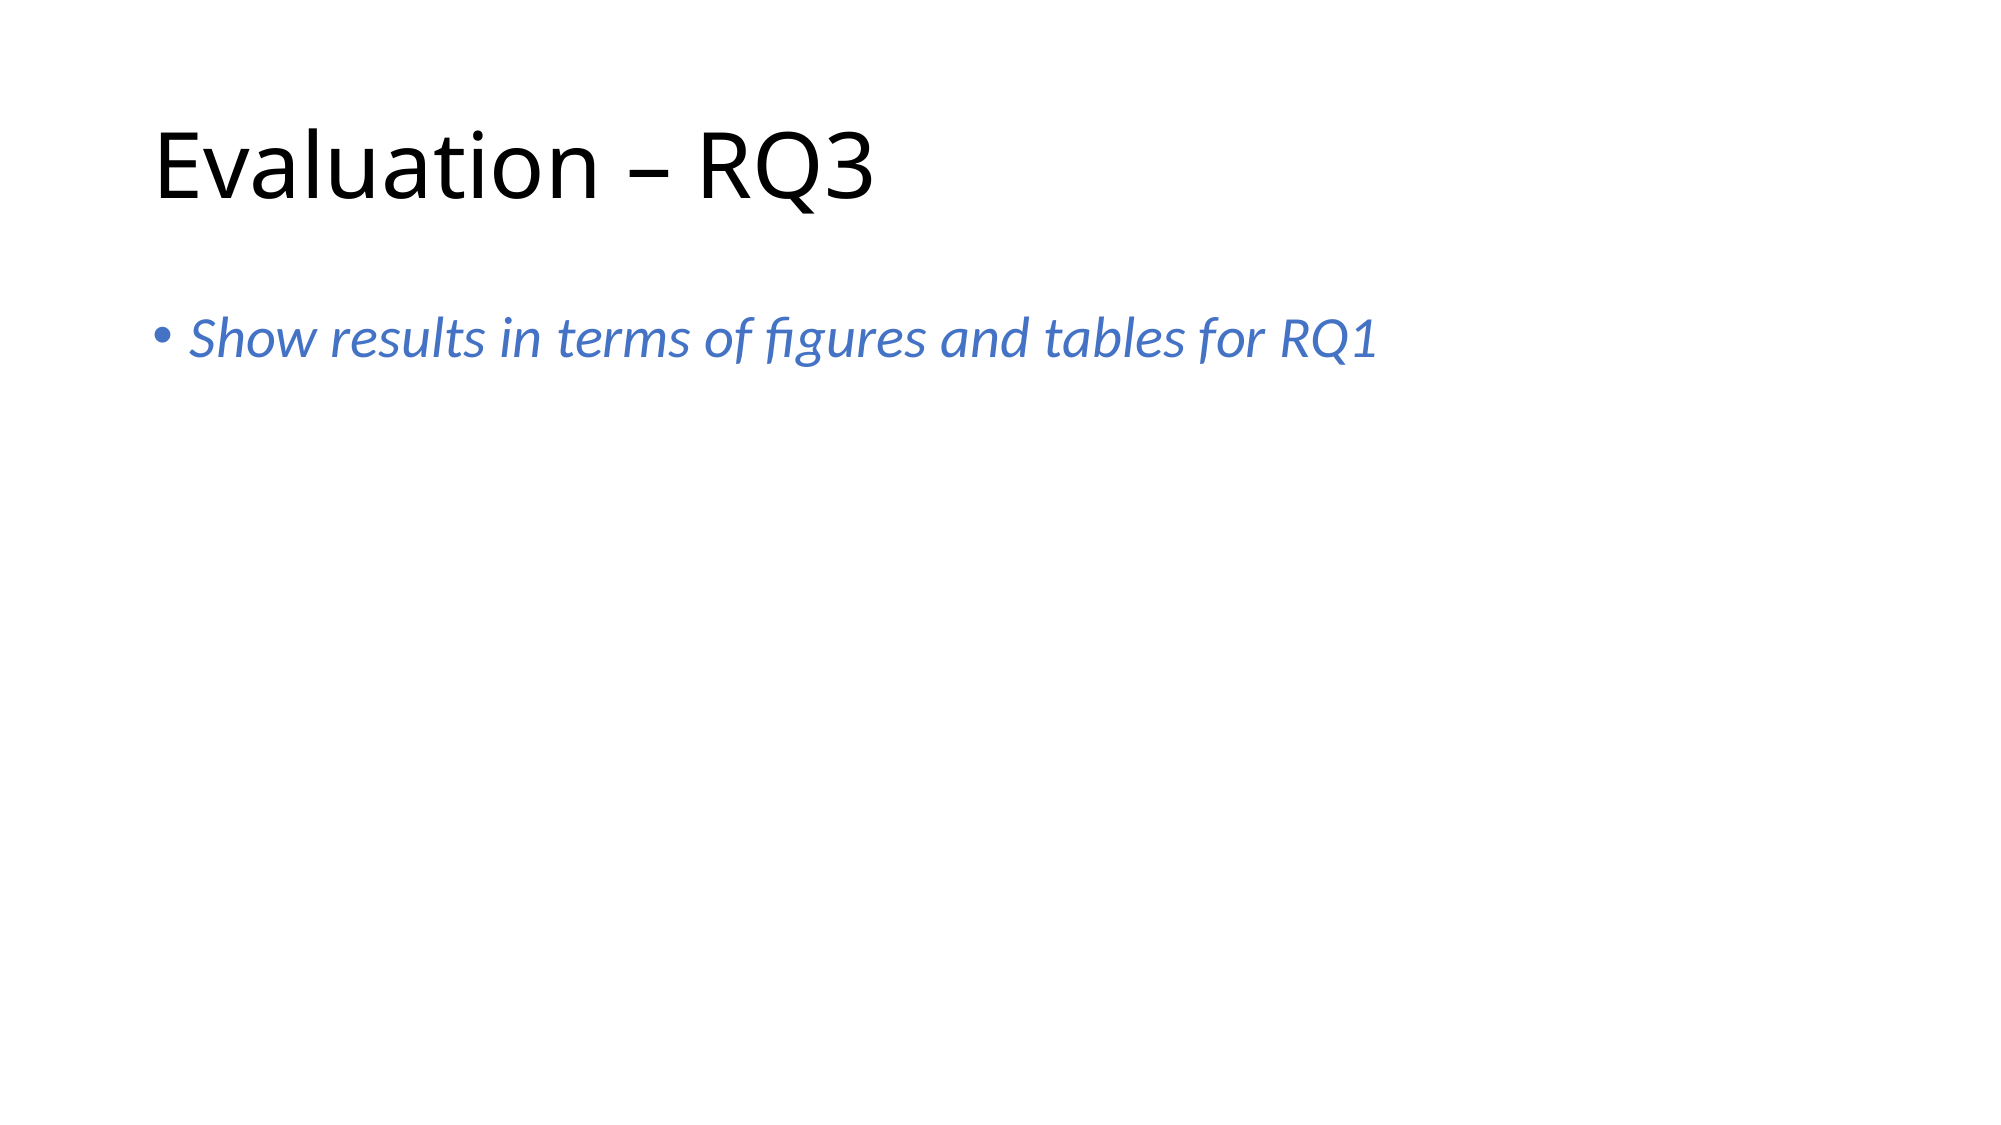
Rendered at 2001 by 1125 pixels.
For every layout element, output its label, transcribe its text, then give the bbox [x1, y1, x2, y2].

list Show results in terms of figures and tables for RQ1 [137, 299, 1863, 1014]
title Evaluation – RQ3 [137, 59, 1863, 278]
